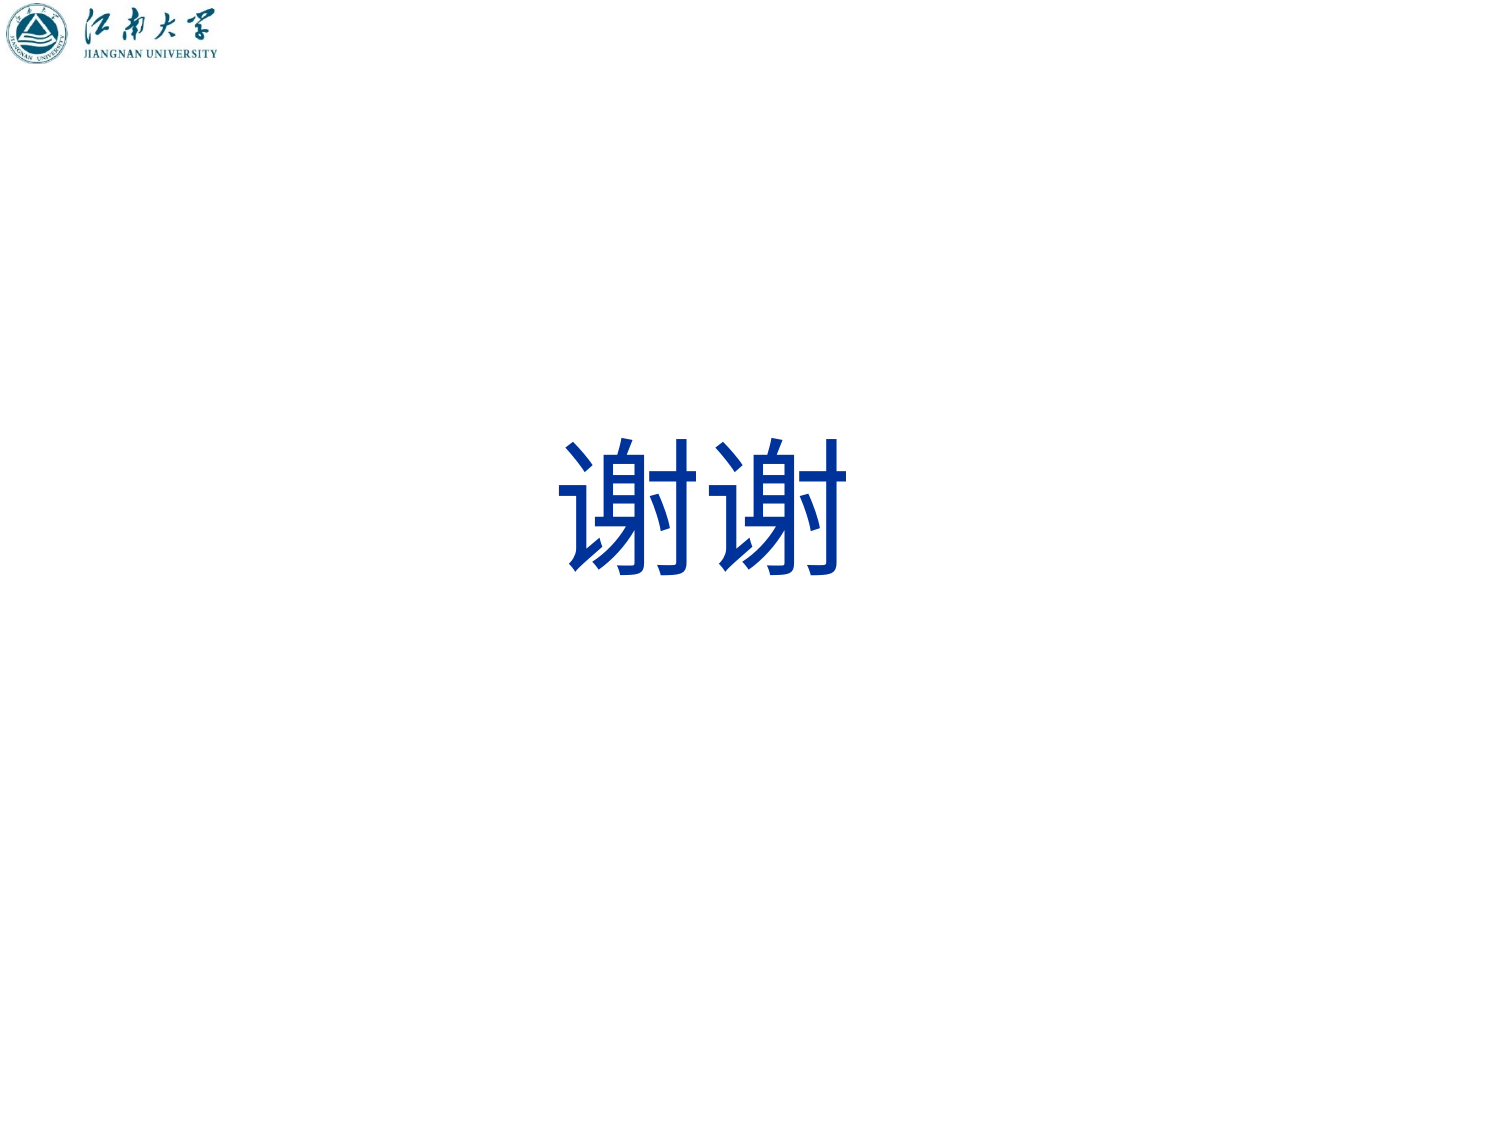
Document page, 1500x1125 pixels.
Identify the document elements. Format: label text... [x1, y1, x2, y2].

text_box 谢谢 [468, 407, 1149, 657]
picture [6, 3, 217, 64]
